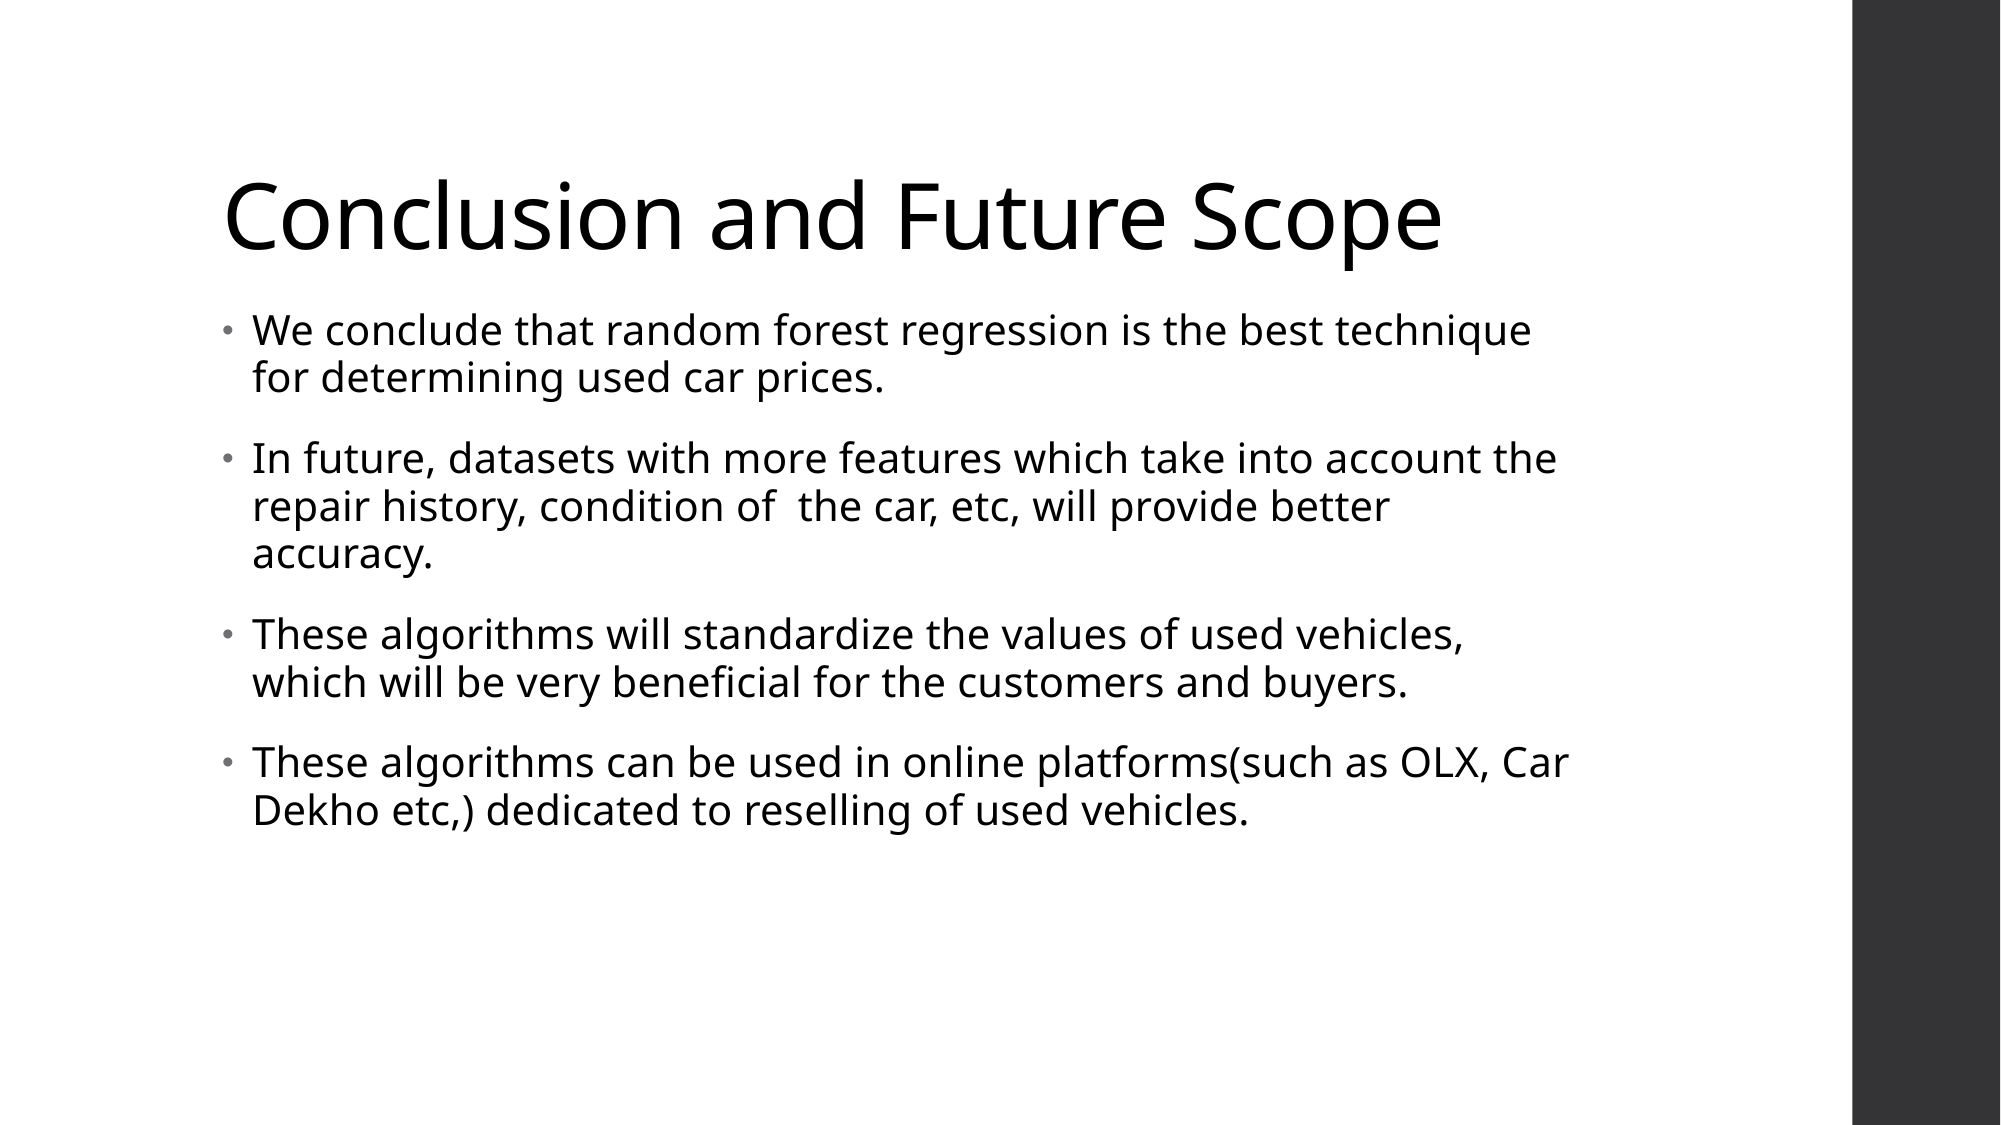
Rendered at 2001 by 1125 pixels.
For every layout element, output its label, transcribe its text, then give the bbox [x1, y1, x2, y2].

title Conclusion and Future Scope [206, 60, 1797, 278]
list We conclude that random forest regression is the best technique for determining used car prices. In future, datasets with more features which take into account the repair history, condition of the car, etc, will provide better accuracy. These algorithms will standardize the values of used vehicles, which will be very beneficial for the customers and buyers. These algorithms can be used in online platforms(such as OLX, Car Dekho etc,) dedicated to reselling of used vehicles. [206, 299, 1600, 1009]
